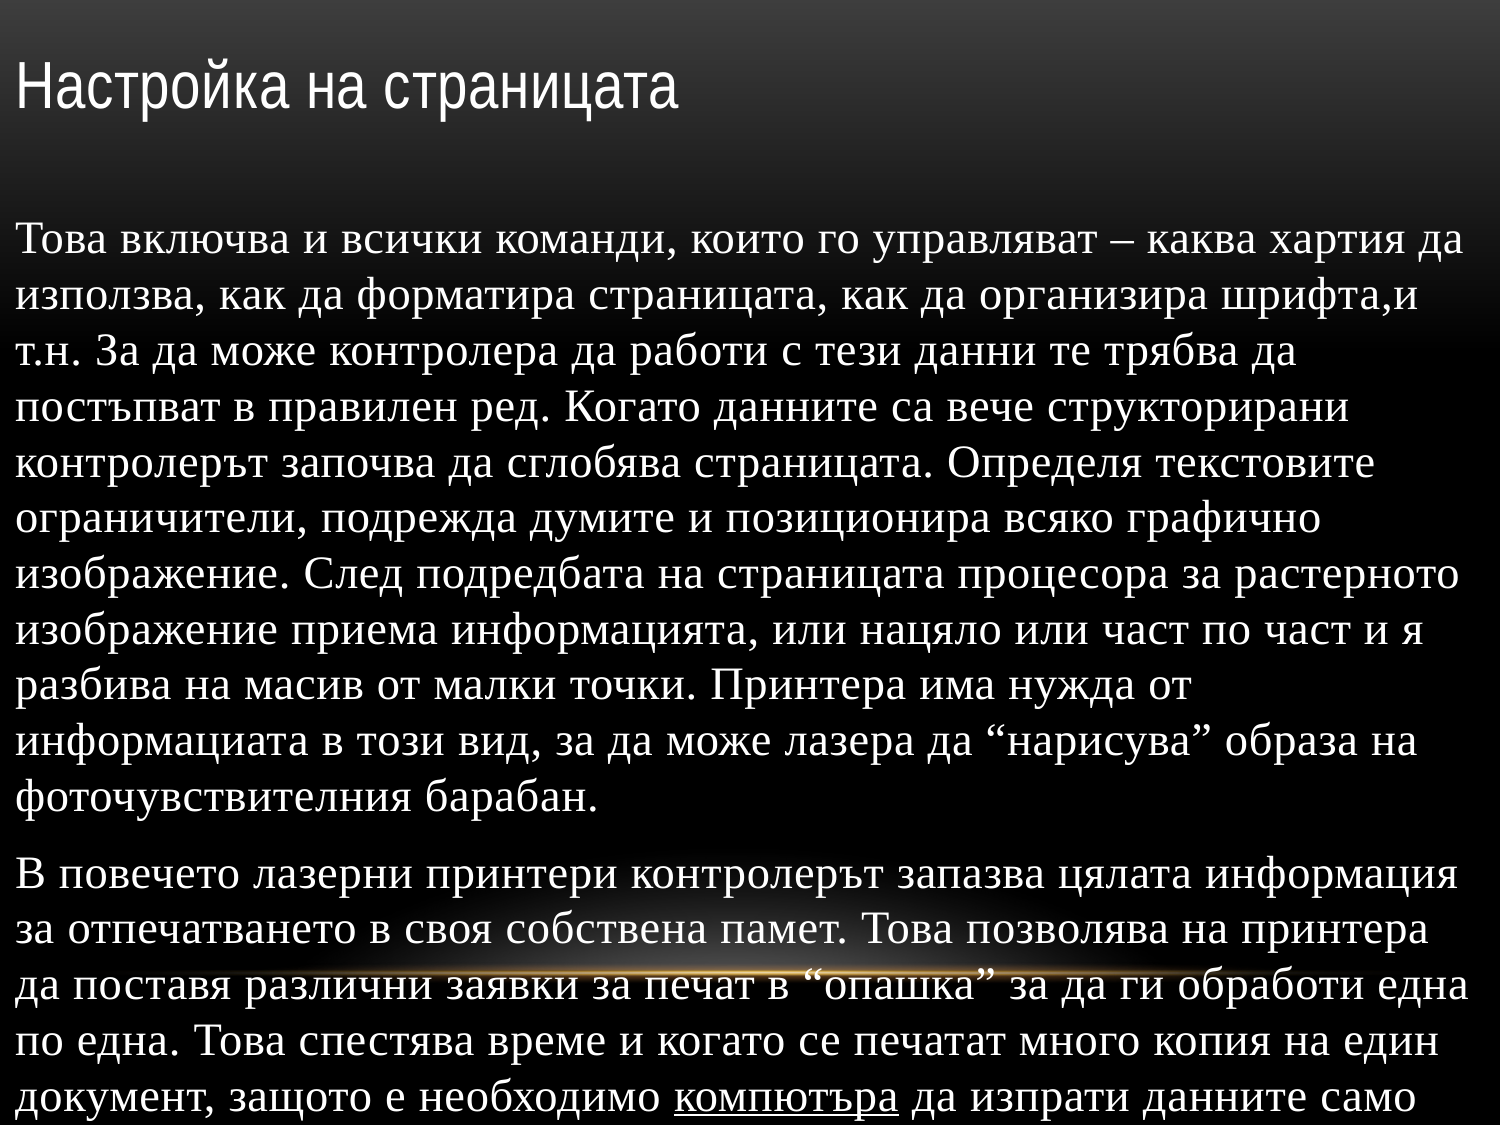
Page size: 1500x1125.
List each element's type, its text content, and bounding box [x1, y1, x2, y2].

list Настройка на страницата [0, 0, 775, 130]
list Това включва и всички команди, които го управляват – каква хартия да използва, как да форматира страницата, как да организира шрифта,и т.н. За да може контролера да работи с тези данни те трябва да постъпват в правилен ред. Когато данните са вече структорирани контролерът започва да сглобява страницата. Определя текстовите ограничители, подрежда думите и позиционира всяко графично изображение. След подредбата на страницата процесора за растерното изображение приема информацията, или нацяло или част по част и я разбива на масив от малки точки. Принтера има нужда от информациата в този вид, за да може лазера да “нарисува” образа на фоточувствителния барабан. В повечето лазерни принтери контролерът запазва цялата информация за отпечатването в своя собствена памет. Това позволява на принтера да поставя различни заявки за печат в “опашка” за да ги обработи една по една. Това спестява време и когато се печатат много копия на един документ, защото е необходимо компютъра да изпрати данните само веднъж. [0, 200, 1500, 1125]
picture [0, 0, 1500, 200]
